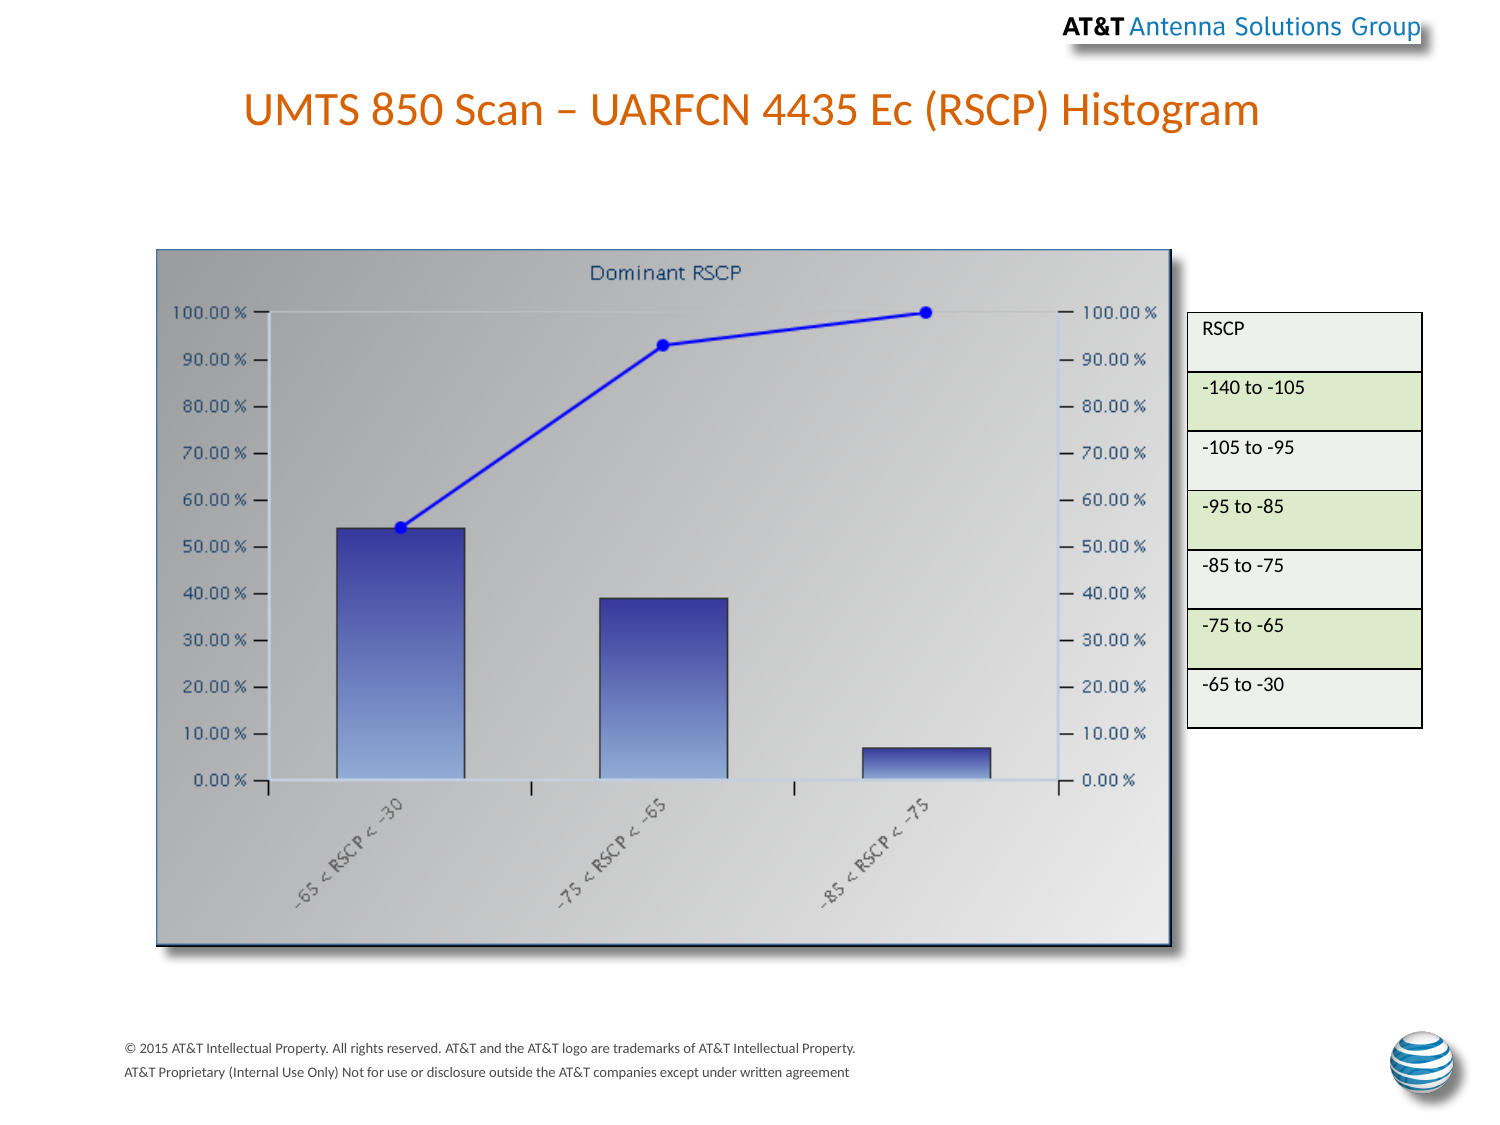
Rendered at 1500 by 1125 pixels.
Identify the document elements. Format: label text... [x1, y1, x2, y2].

text_box UMTS 850 Scan – UARFCN 4435 Ec (RSCP) Histogram [31, 70, 1485, 143]
table_cell -85 to -75 [1188, 551, 1421, 608]
table_cell -75 to -65 [1188, 610, 1421, 668]
picture [1390, 1030, 1454, 1094]
picture [155, 249, 1173, 947]
table_header RSCP [1188, 313, 1421, 371]
table_cell -105 to -95 [1188, 432, 1421, 490]
text_box © 2015 AT&T Intellectual Property. All rights reserved. AT&T and the AT&T logo are trademarks of AT&T Intellectual Property. [109, 1031, 1204, 1054]
table_cell -95 to -85 [1188, 491, 1421, 549]
picture [1062, 15, 1421, 44]
table_cell -65 to -30 [1188, 670, 1421, 727]
table_cell -140 to -105 [1188, 373, 1421, 430]
text_box AT&T Proprietary (Internal Use Only) Not for use or disclosure outside the AT&T companies except under written agreement [109, 1054, 1204, 1088]
